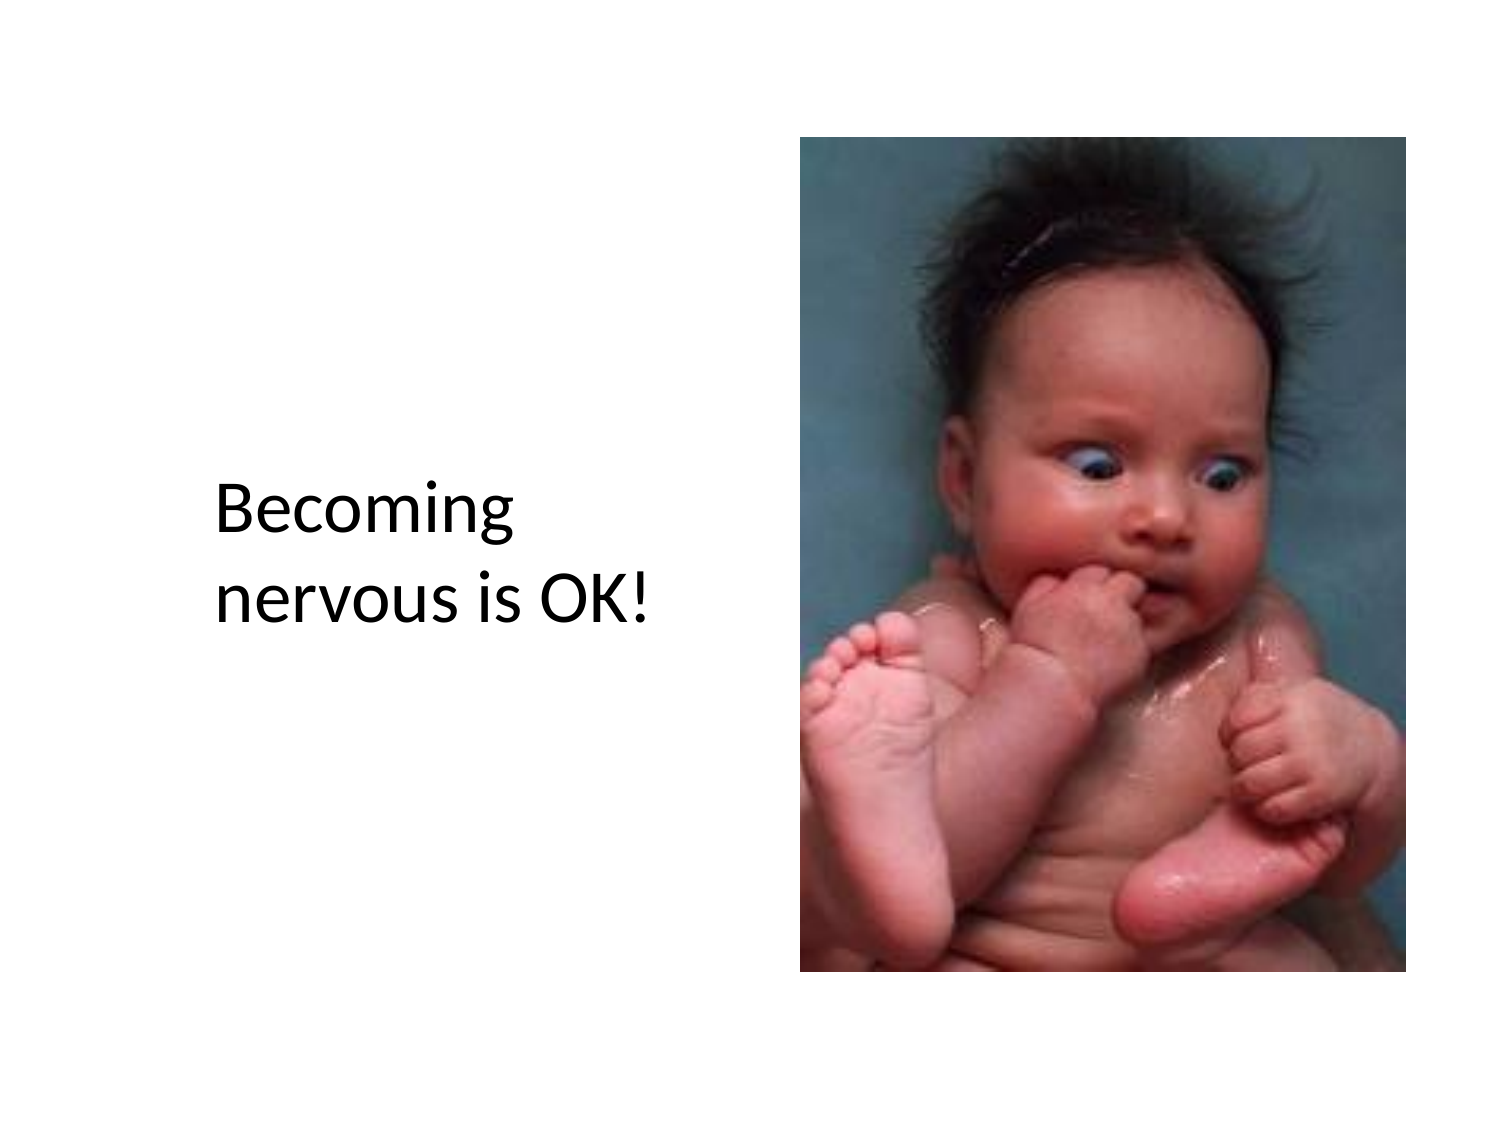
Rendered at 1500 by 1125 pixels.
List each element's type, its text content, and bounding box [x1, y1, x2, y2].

text_box Becoming nervous is OK! [200, 449, 688, 645]
picture [799, 137, 1406, 972]
